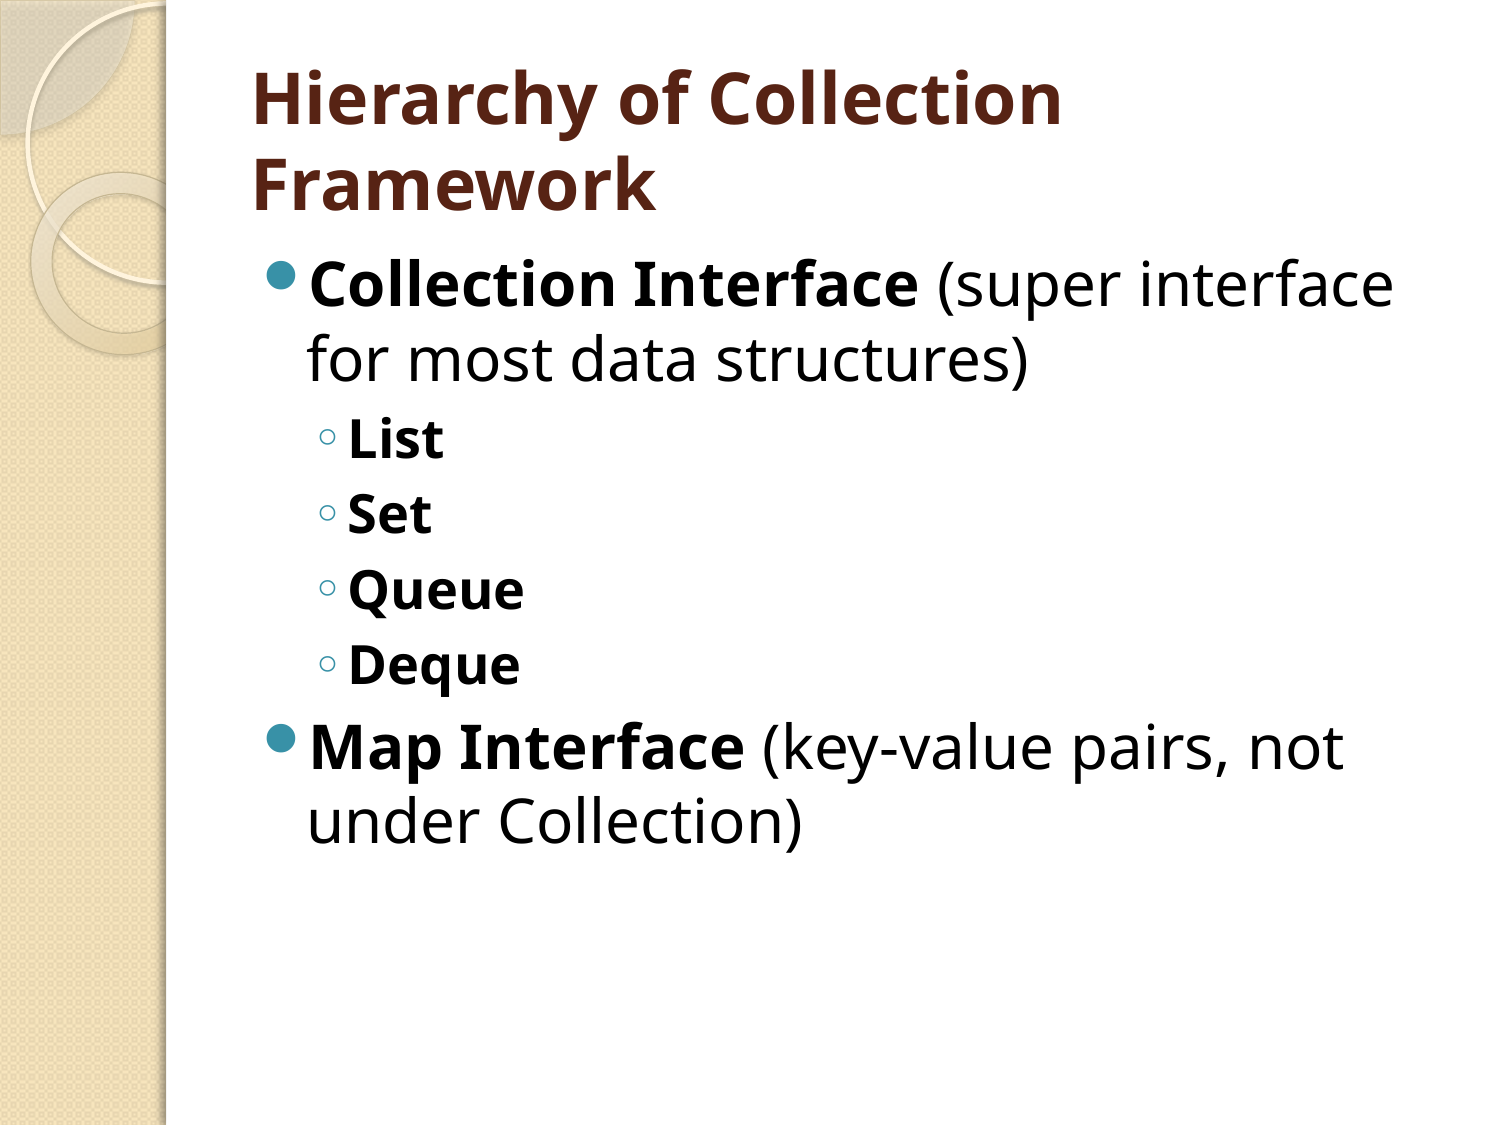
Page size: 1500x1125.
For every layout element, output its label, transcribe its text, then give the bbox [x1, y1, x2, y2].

title Hierarchy of Collection Framework [235, 45, 1466, 233]
list Collection Interface (super interface for most data structures) List Set Queue Deque Map Interface (key-value pairs, not under Collection) [235, 237, 1466, 1025]
